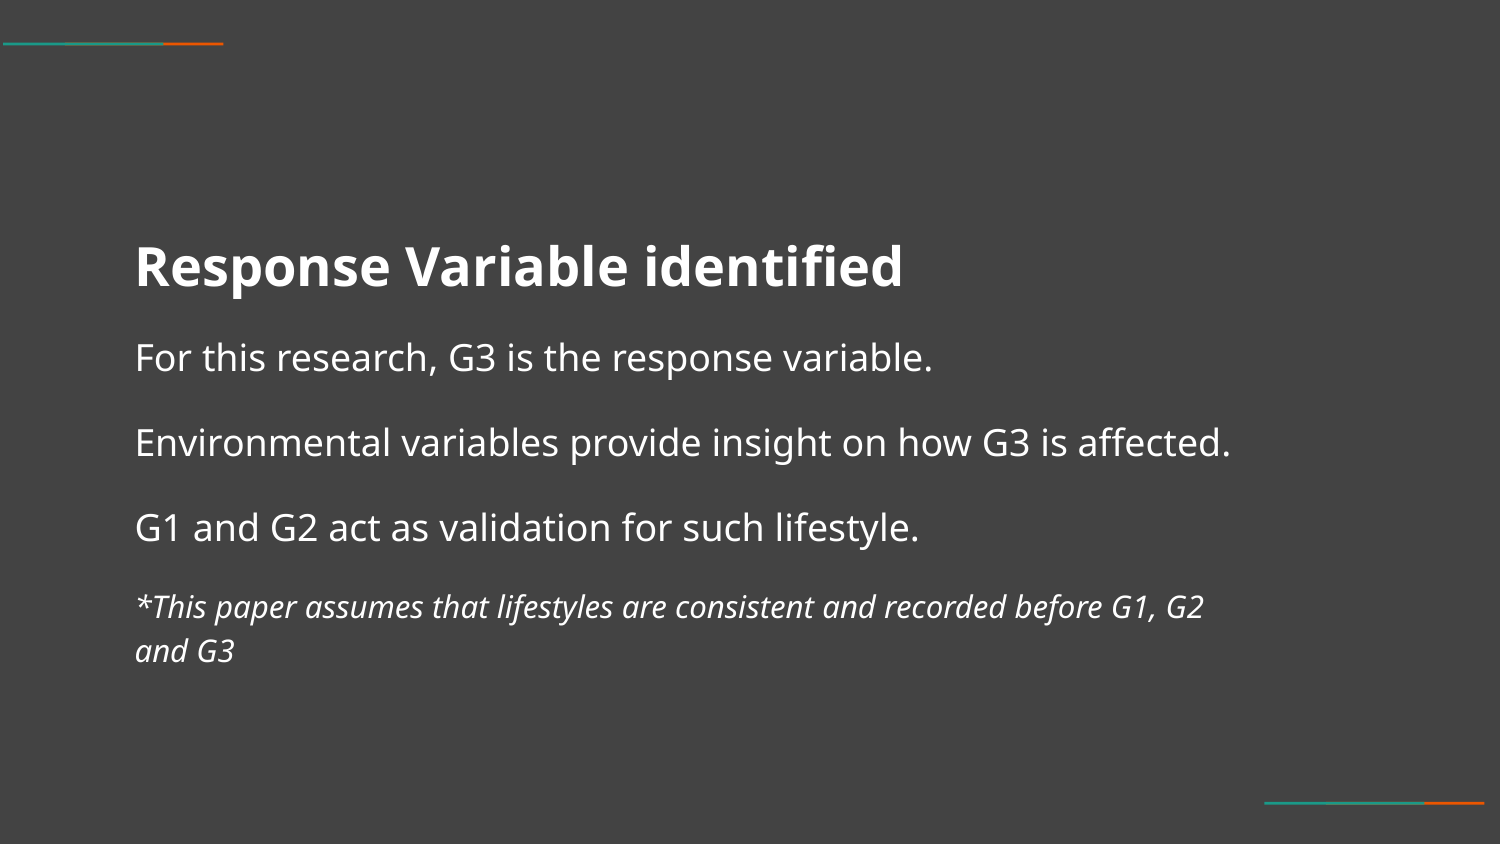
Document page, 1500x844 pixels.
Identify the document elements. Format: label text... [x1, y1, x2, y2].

title Response Variable identified [119, 216, 1381, 466]
list For this research, G3 is the response variable. Environmental variables provide insight on how G3 is affected. G1 and G2 act as validation for such lifestyle. *This paper assumes that lifestyles are consistent and recorded before G1, G2 and G3 [119, 311, 1270, 744]
